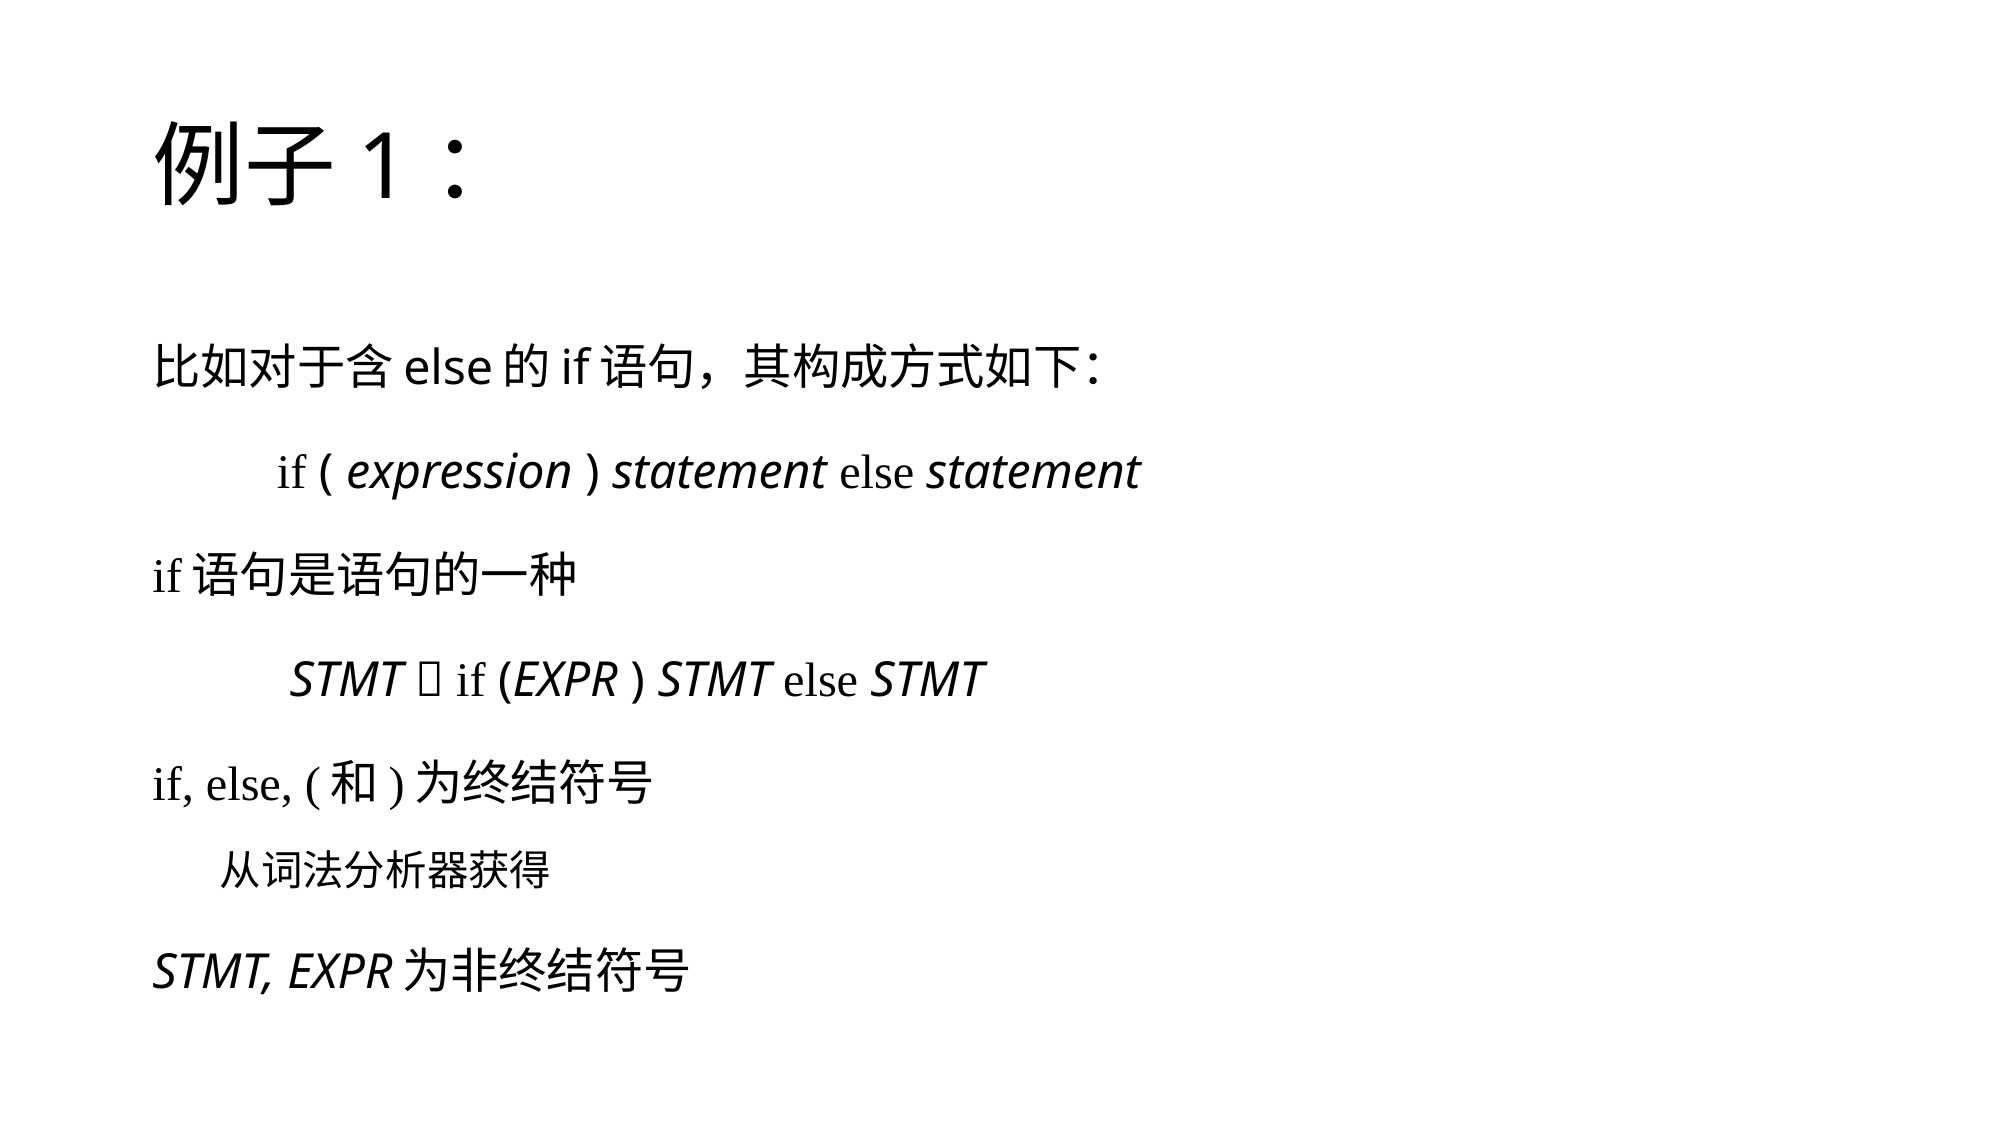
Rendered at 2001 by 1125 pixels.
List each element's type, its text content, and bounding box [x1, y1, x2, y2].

title 例子1： [137, 59, 1863, 278]
list 比如对于含else的if语句，其构成方式如下： if ( expression ) statement else statement if语句是语句的一种 STMT  if (EXPR ) STMT else STMT if, else, (和)为终结符号 从词法分析器获得 STMT, EXPR为非终结符号 [137, 299, 1863, 1014]
